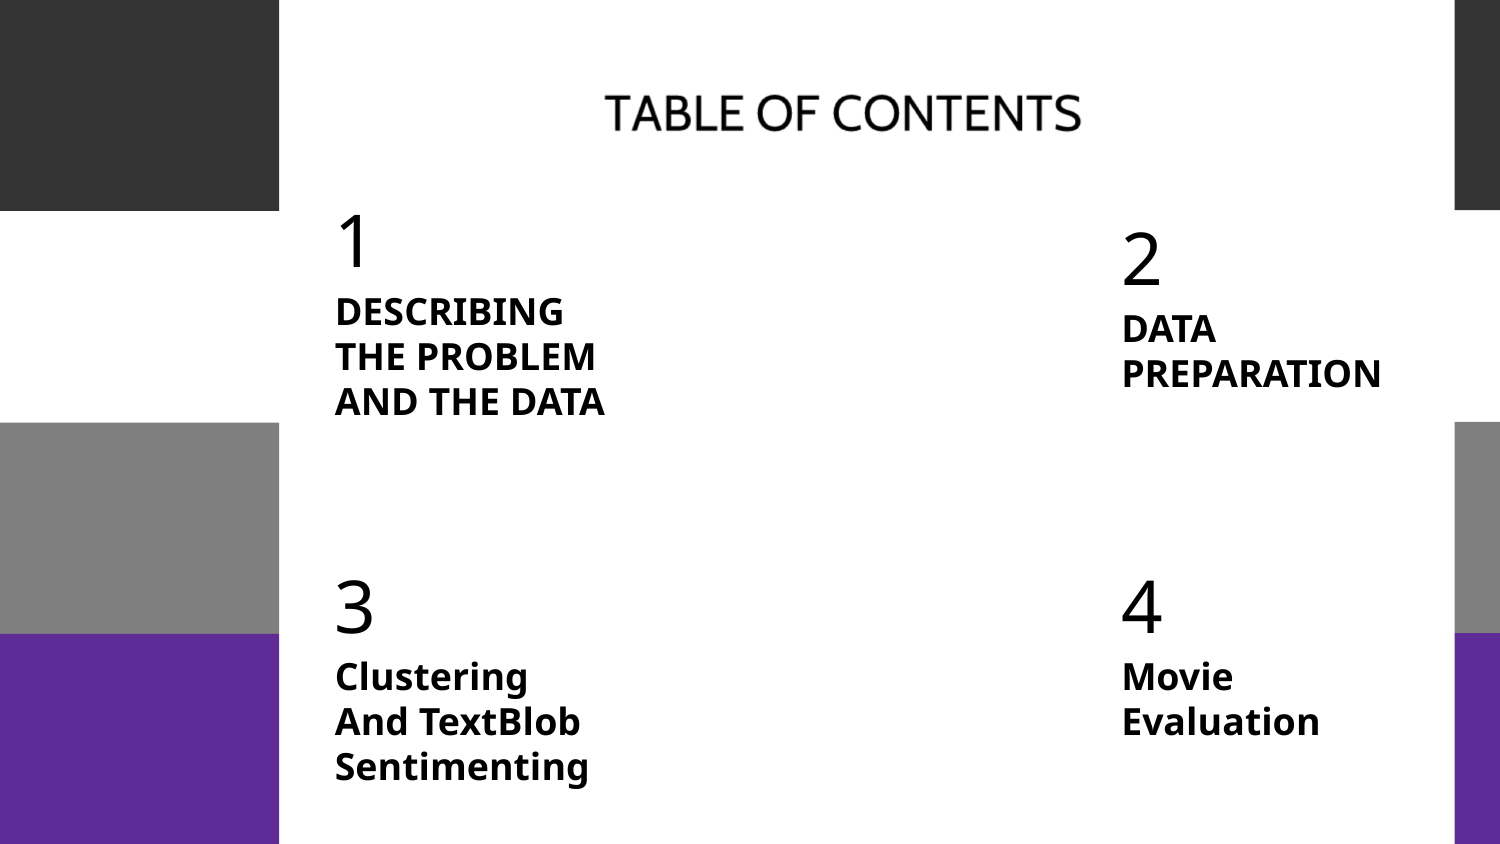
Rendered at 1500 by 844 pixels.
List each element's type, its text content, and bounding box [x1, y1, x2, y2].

text_box Movie Evaluation [1106, 638, 1427, 725]
text_box DESCRIBING THE PROBLEM AND THE DATA [319, 272, 641, 360]
text_box 4 [1106, 545, 1316, 632]
text_box Clustering And TextBlob Sentimenting [319, 638, 641, 725]
text_box 1 [319, 179, 530, 267]
picture [449, 0, 1238, 510]
text_box DATA PREPARATION [1106, 290, 1427, 377]
text_box 3 [319, 545, 530, 632]
text_box 2 [1106, 197, 1316, 284]
